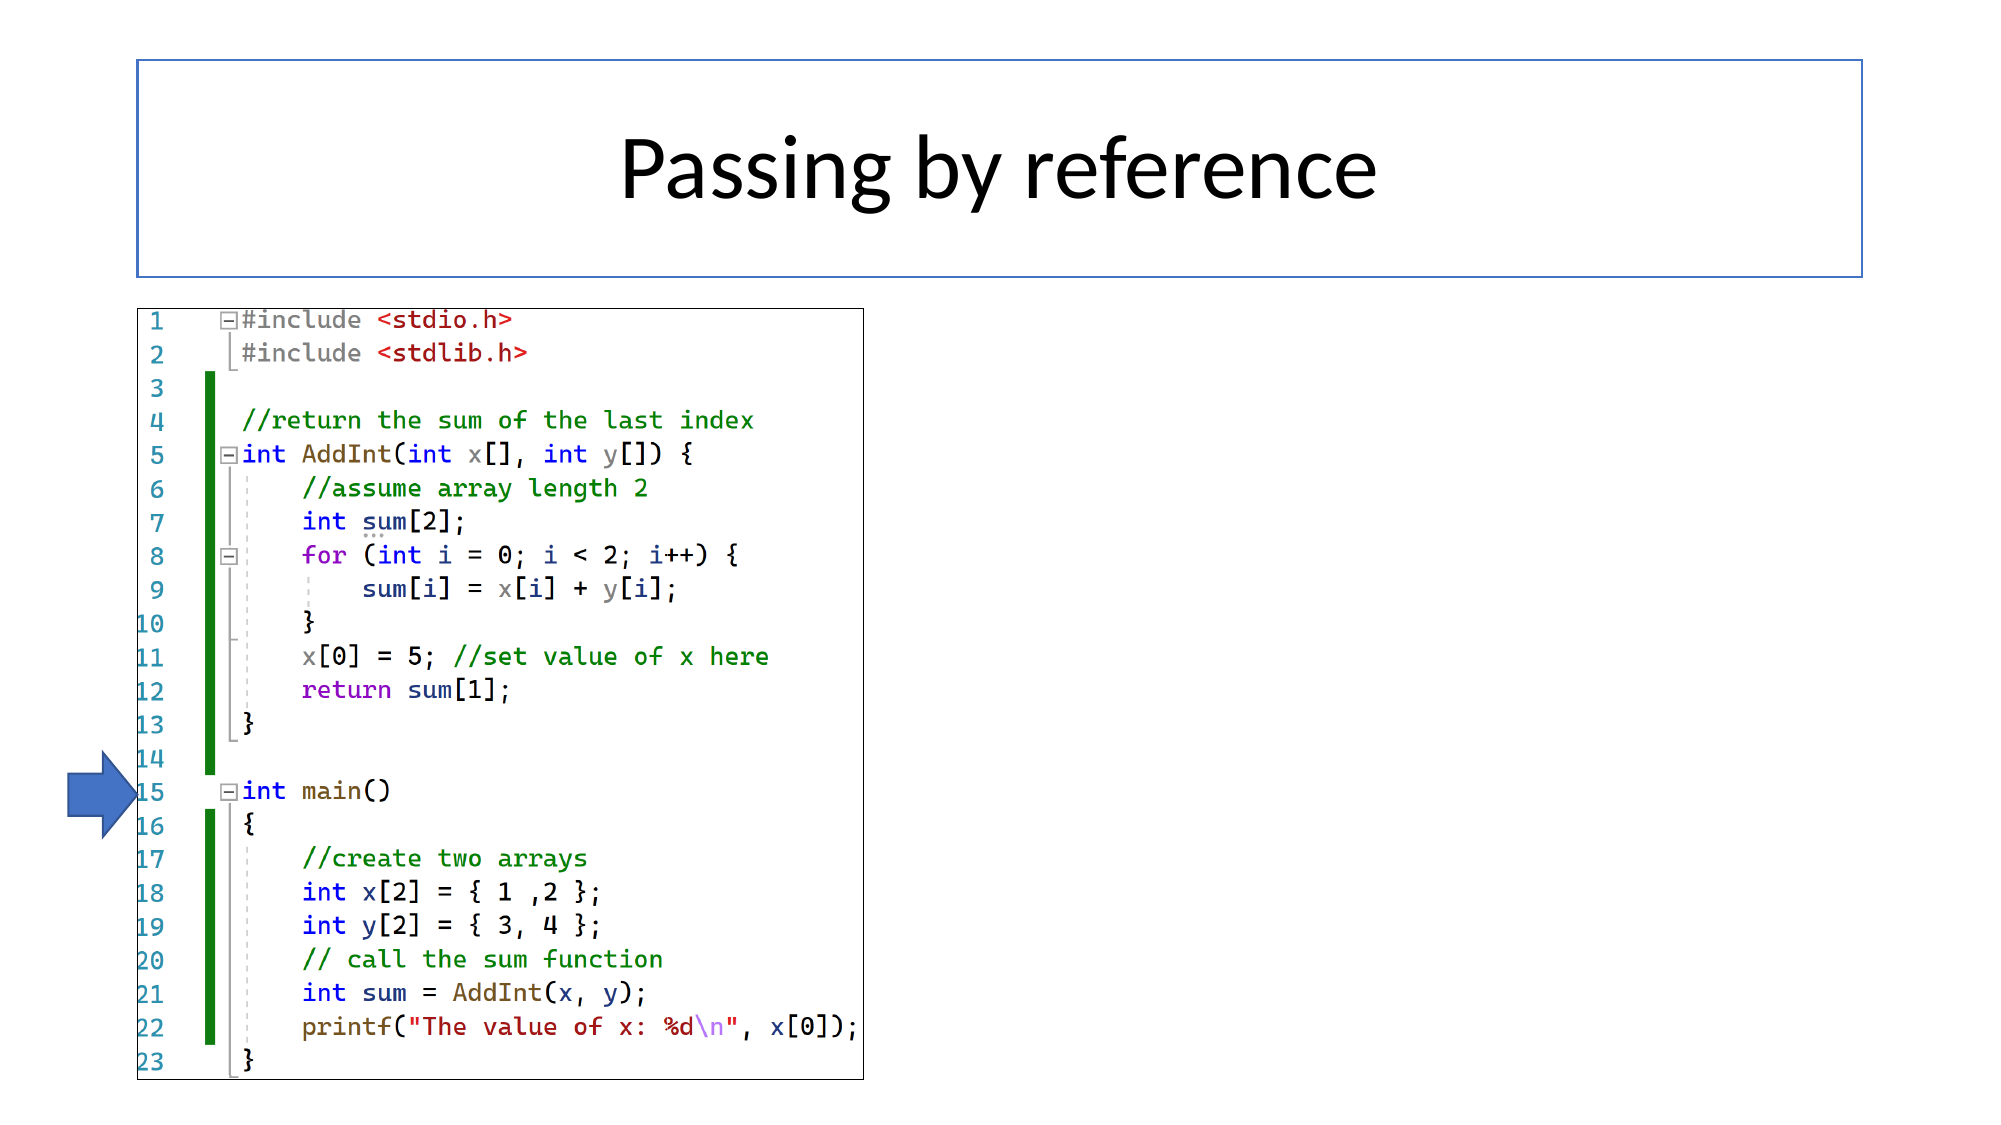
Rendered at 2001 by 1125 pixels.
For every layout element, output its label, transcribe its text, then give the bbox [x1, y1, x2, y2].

title Passing by reference [136, 59, 1863, 278]
text_box [67, 749, 137, 840]
picture [137, 308, 864, 1080]
